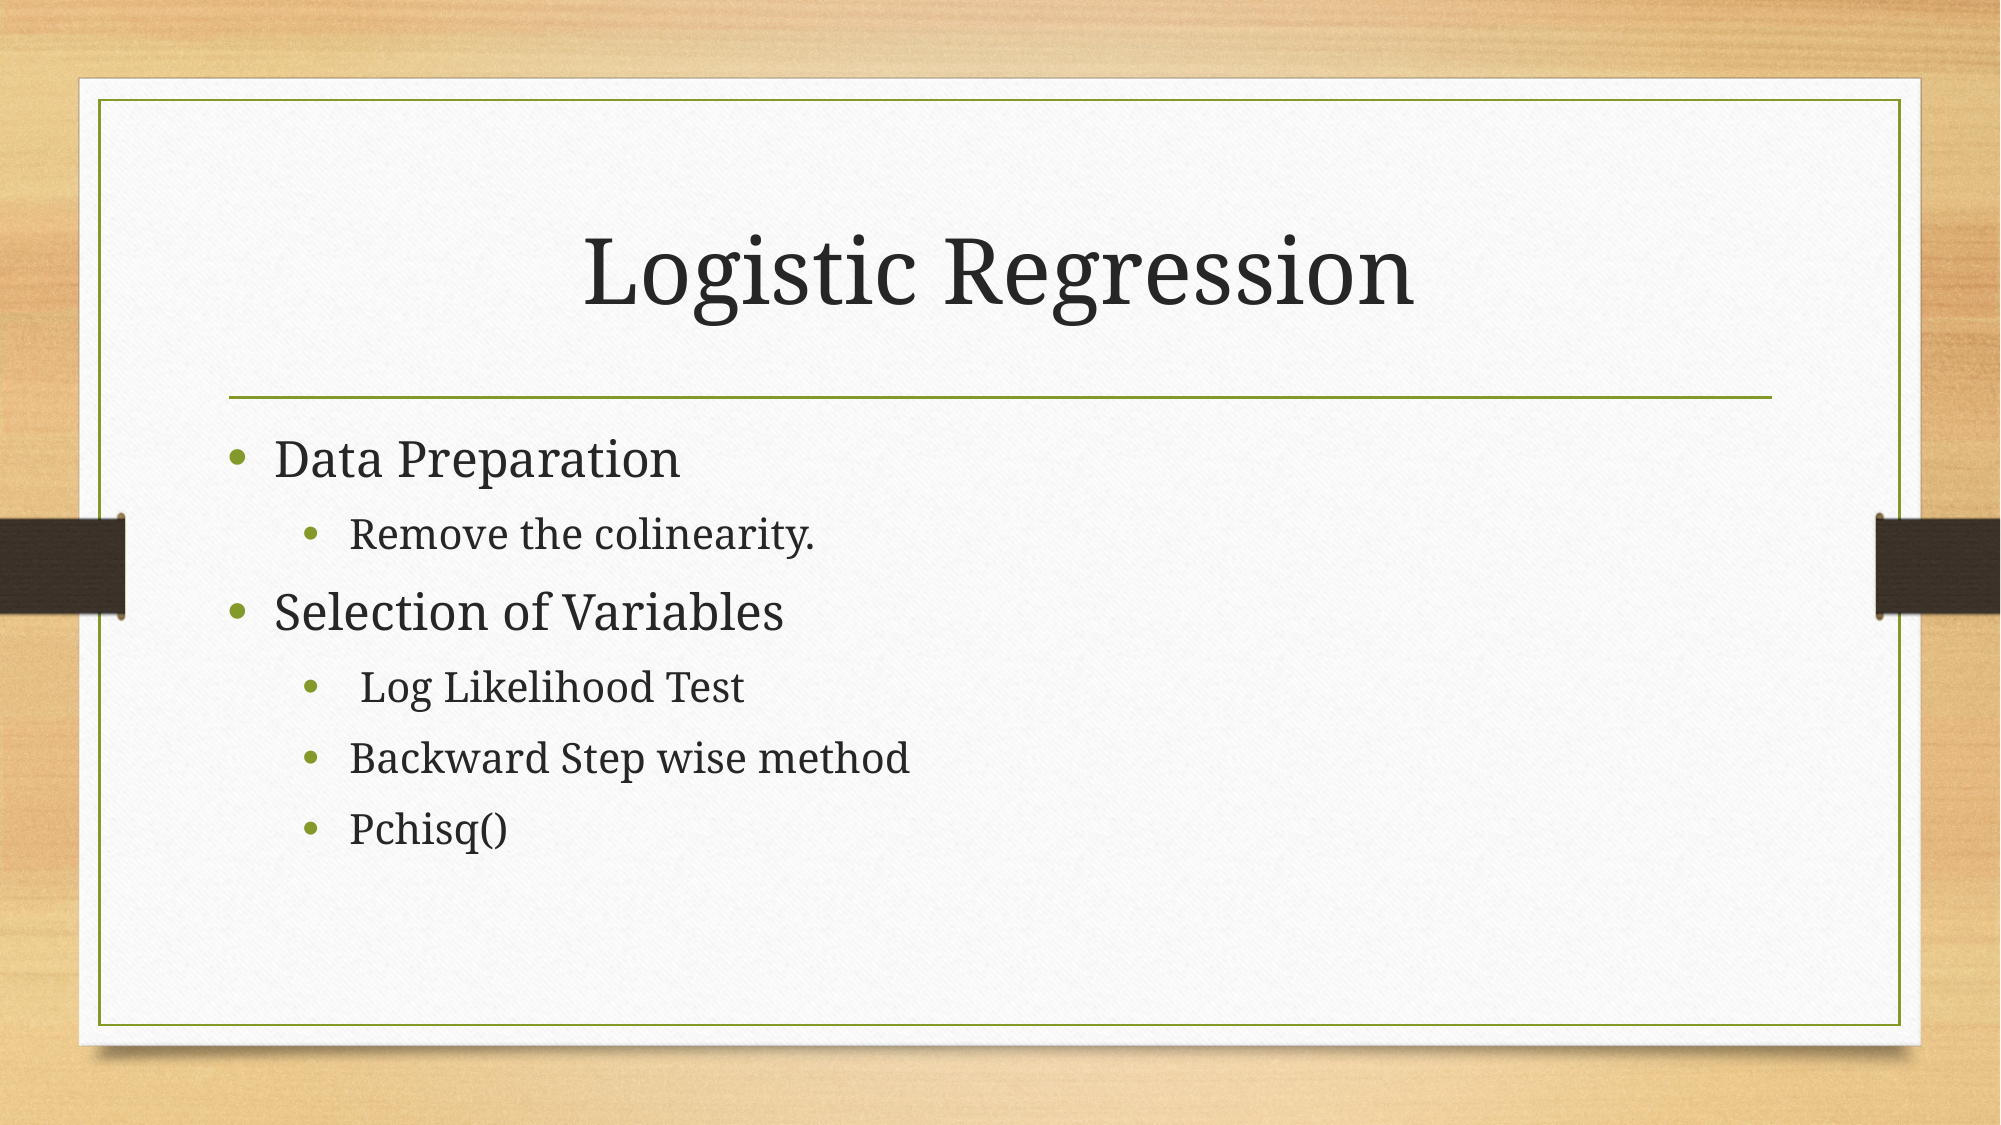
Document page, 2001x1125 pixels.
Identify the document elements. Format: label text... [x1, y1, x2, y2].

picture [0, 0, 2001, 1125]
title Logistic Regression [212, 161, 1788, 375]
list Data Preparation Remove the colinearity. Selection of Variables Log Likelihood Test Backward Step wise method Pchisq() [212, 419, 1788, 964]
